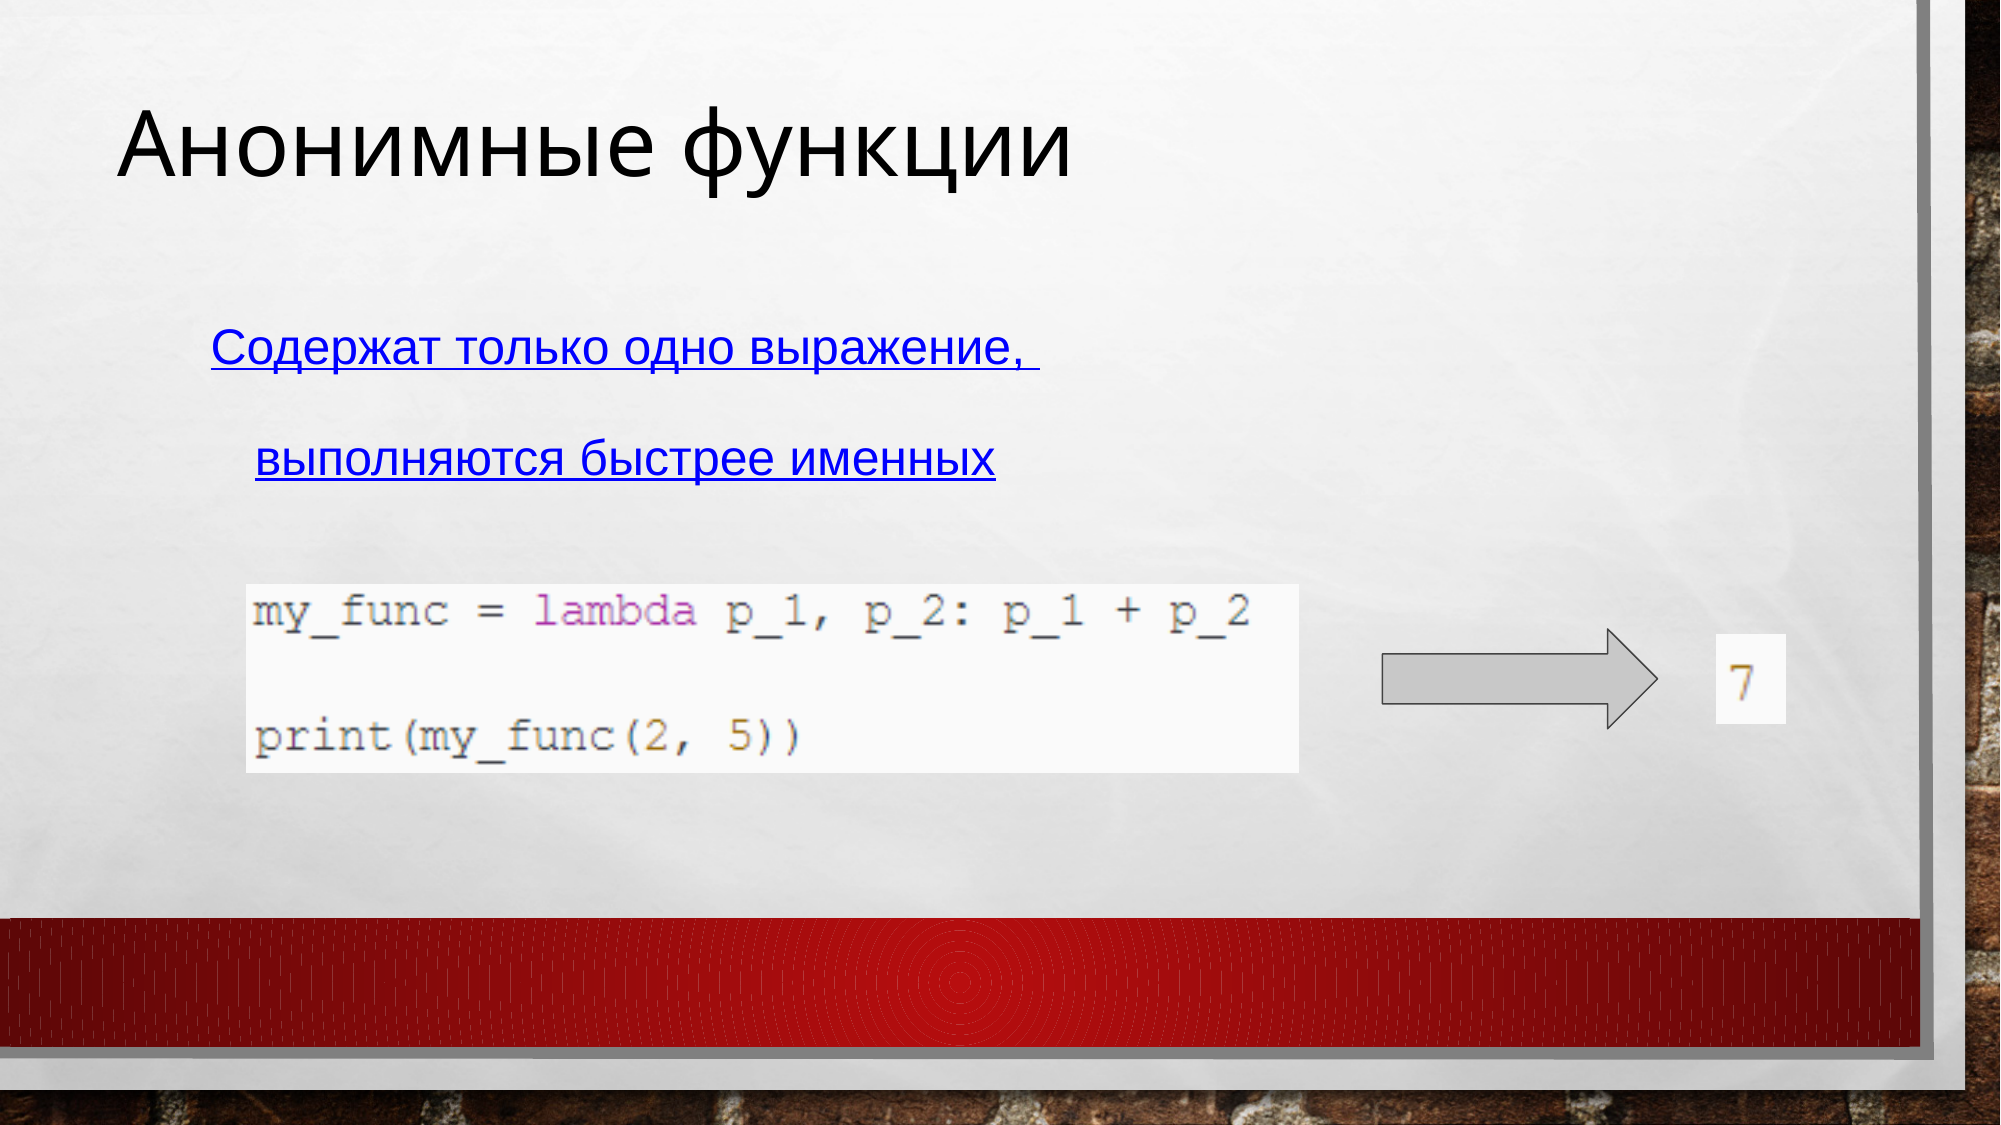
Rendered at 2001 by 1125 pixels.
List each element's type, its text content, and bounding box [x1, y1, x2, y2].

picture [0, 0, 2000, 1125]
title Содержат только одно выражение, выполняются быстрее именных [0, 271, 1251, 494]
text_box [1382, 628, 1658, 729]
picture [246, 584, 1299, 774]
title Анонимные функции [102, 75, 1876, 205]
picture [1715, 634, 1787, 724]
